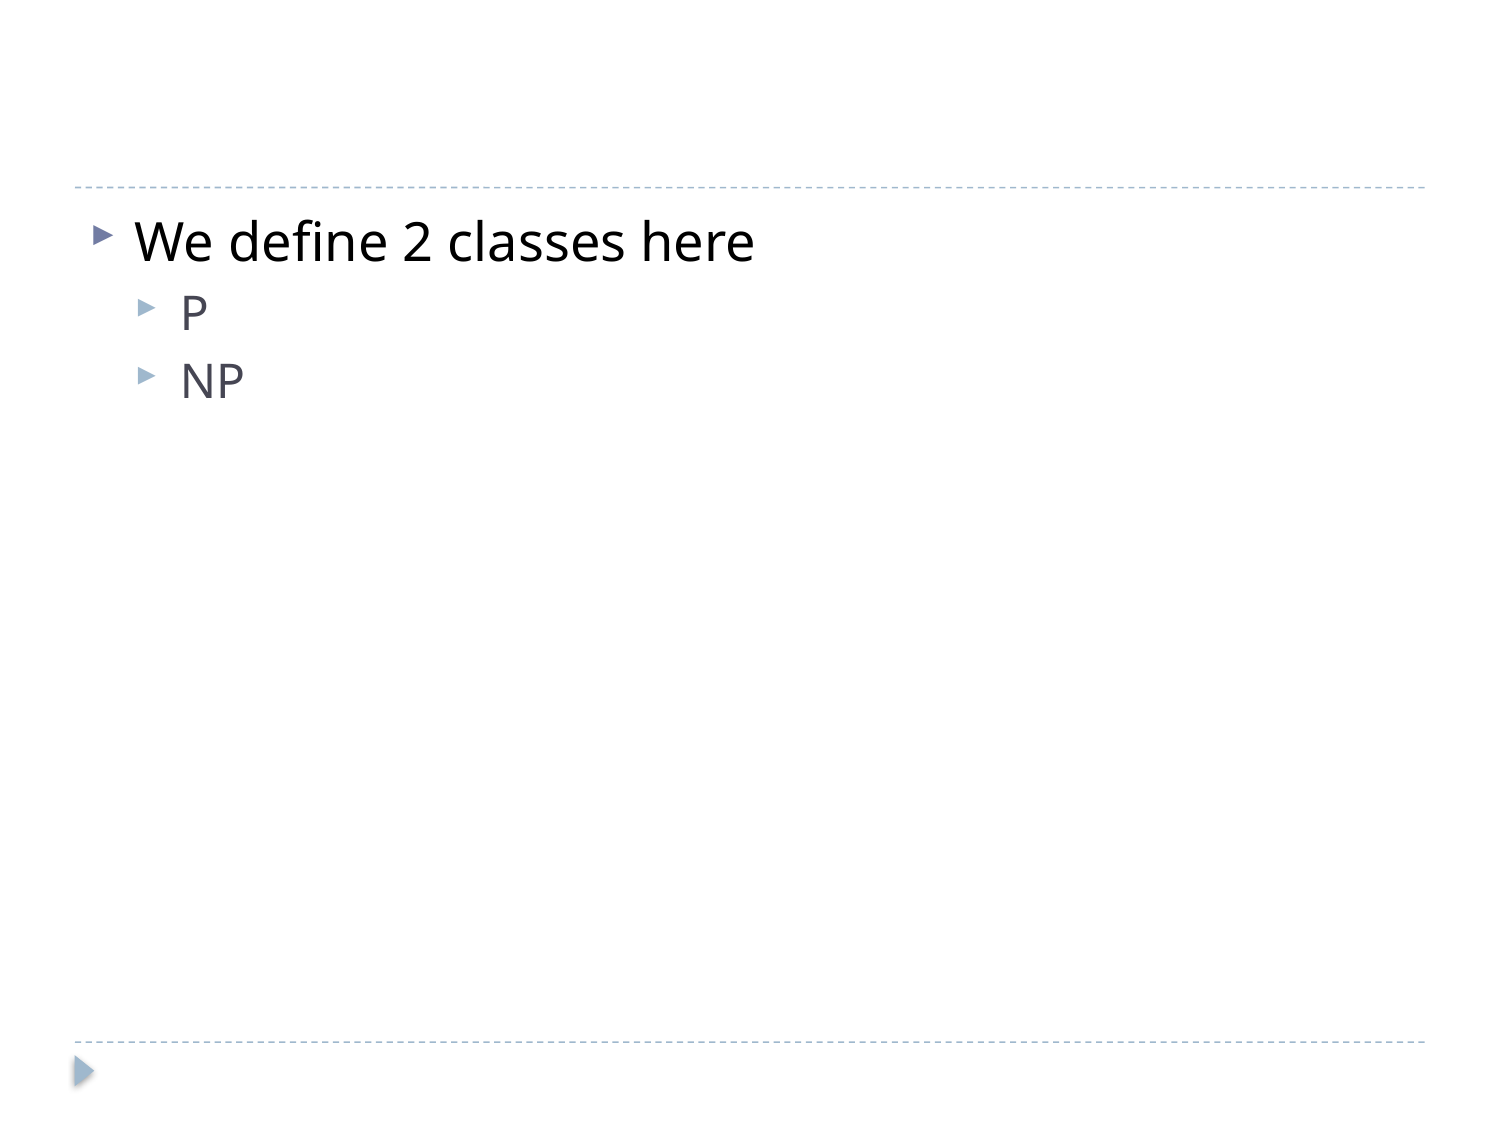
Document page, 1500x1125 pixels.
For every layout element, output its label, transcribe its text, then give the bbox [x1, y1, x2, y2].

list We define 2 classes here P NP [75, 200, 1425, 1010]
